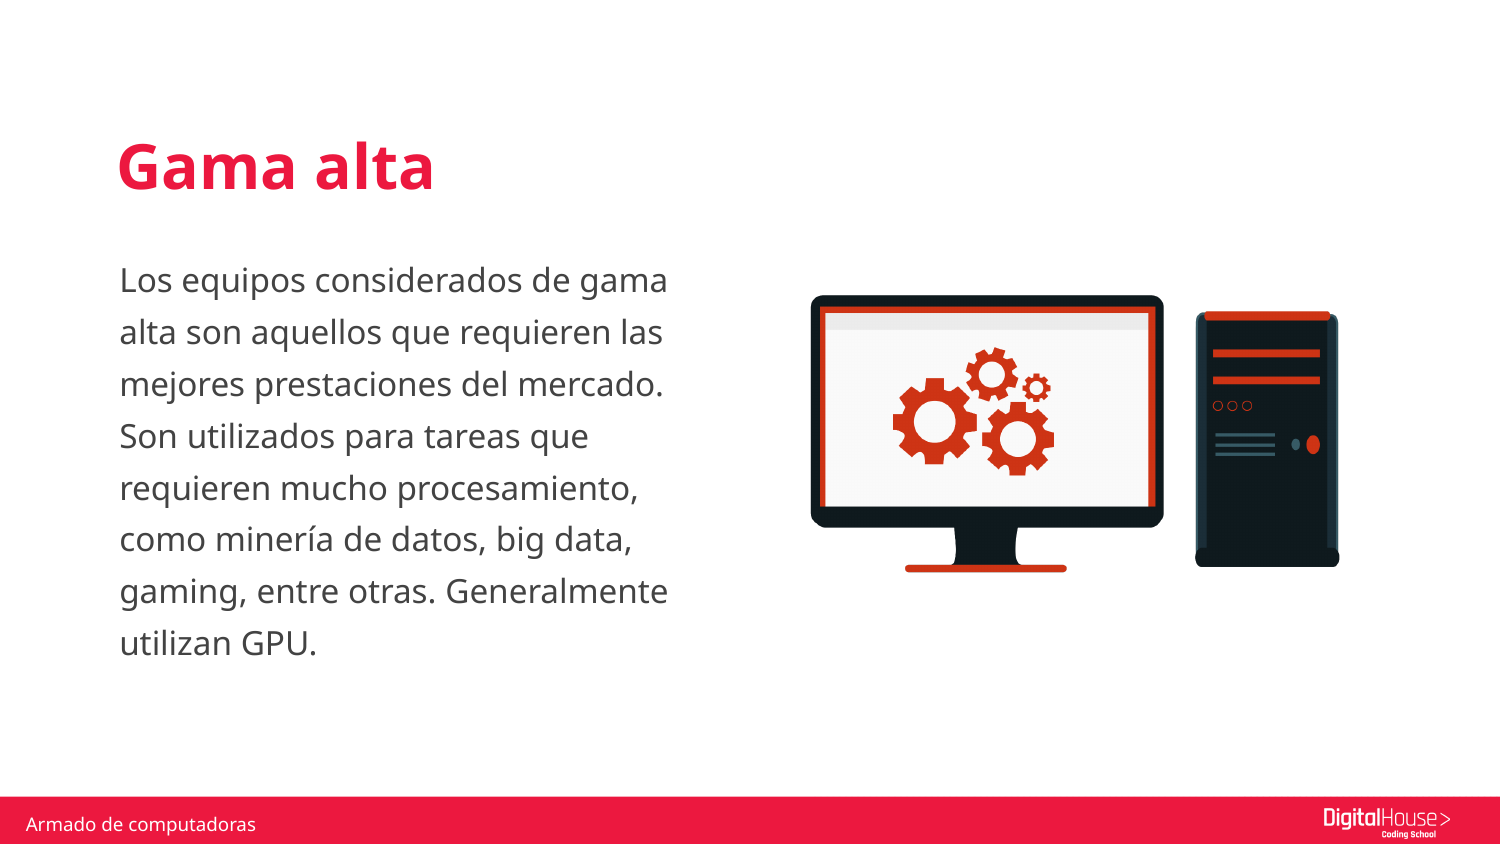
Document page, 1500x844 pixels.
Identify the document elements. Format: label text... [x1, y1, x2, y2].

picture [620, 188, 1500, 684]
picture [1324, 808, 1450, 839]
text_box Los equipos considerados de gama alta son aquellos que requieren las mejores prestaciones del mercado. Son utilizados para tareas que requieren mucho procesamiento, como minería de datos, big data, gaming, entre otras. Generalmente utilizan GPU. [104, 239, 698, 735]
text_box Gama alta [102, 99, 1363, 240]
